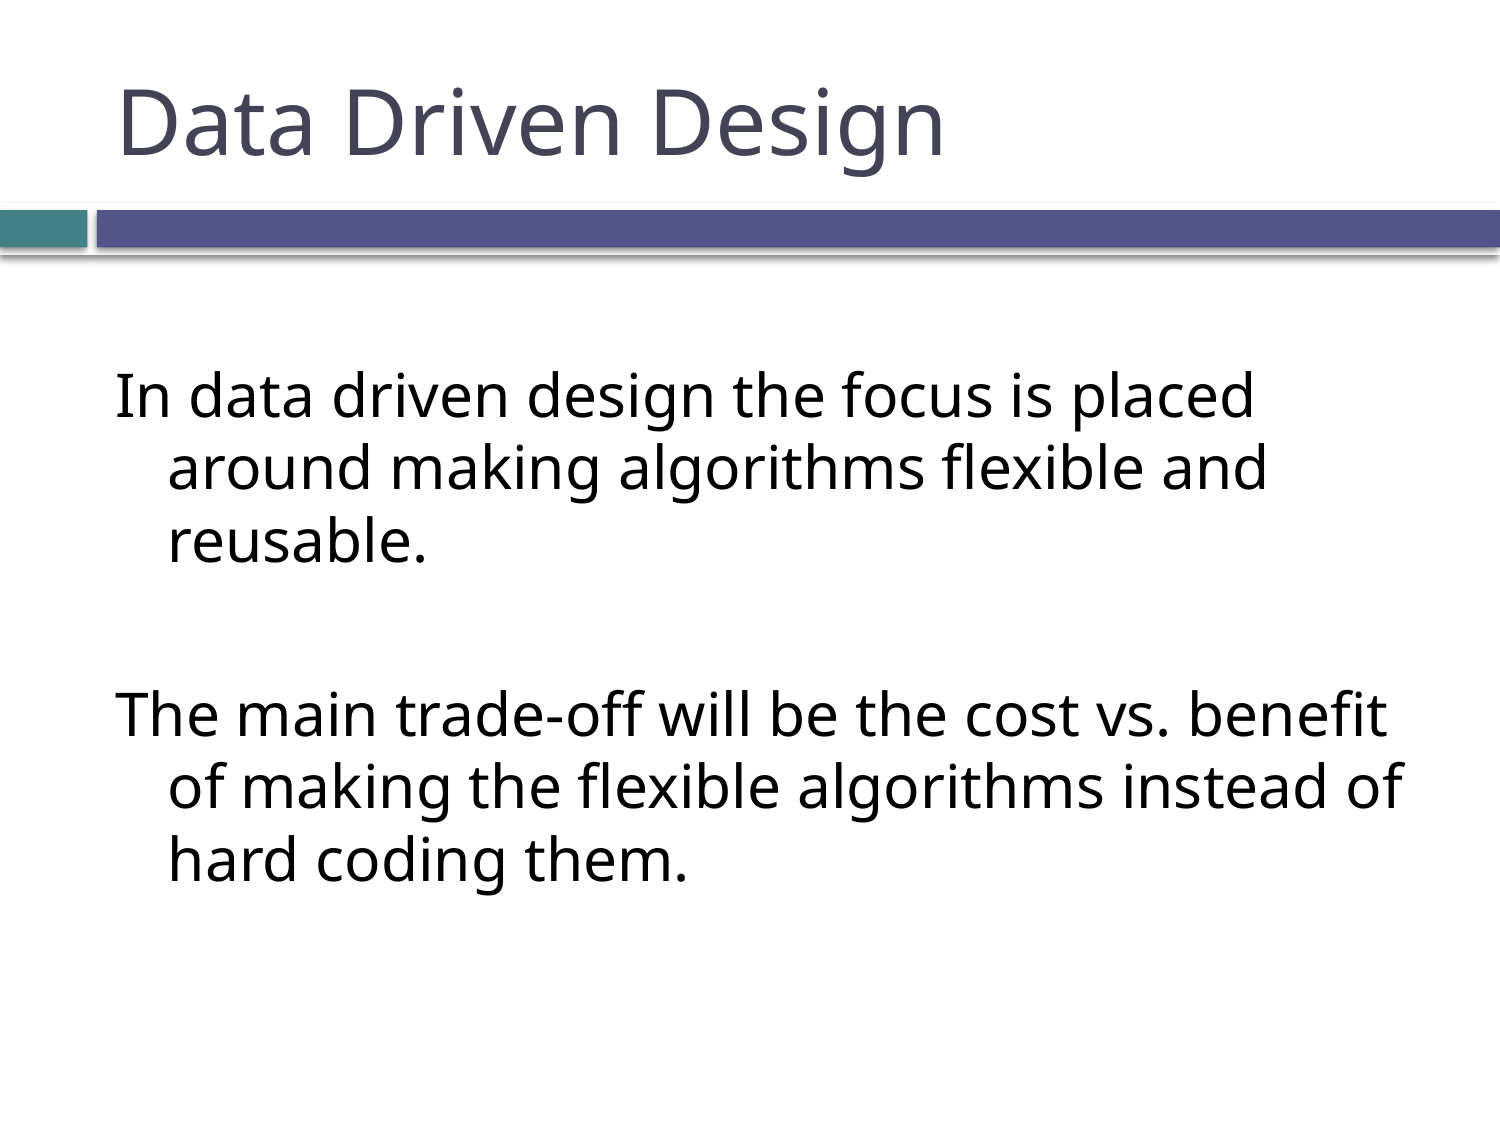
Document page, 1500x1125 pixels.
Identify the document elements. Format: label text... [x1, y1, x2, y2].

list In data driven design the focus is placed around making algorithms flexible and reusable. The main trade-off will be the cost vs. benefit of making the flexible algorithms instead of hard coding them. [100, 262, 1438, 1000]
title Data Driven Design [100, 37, 1438, 200]
